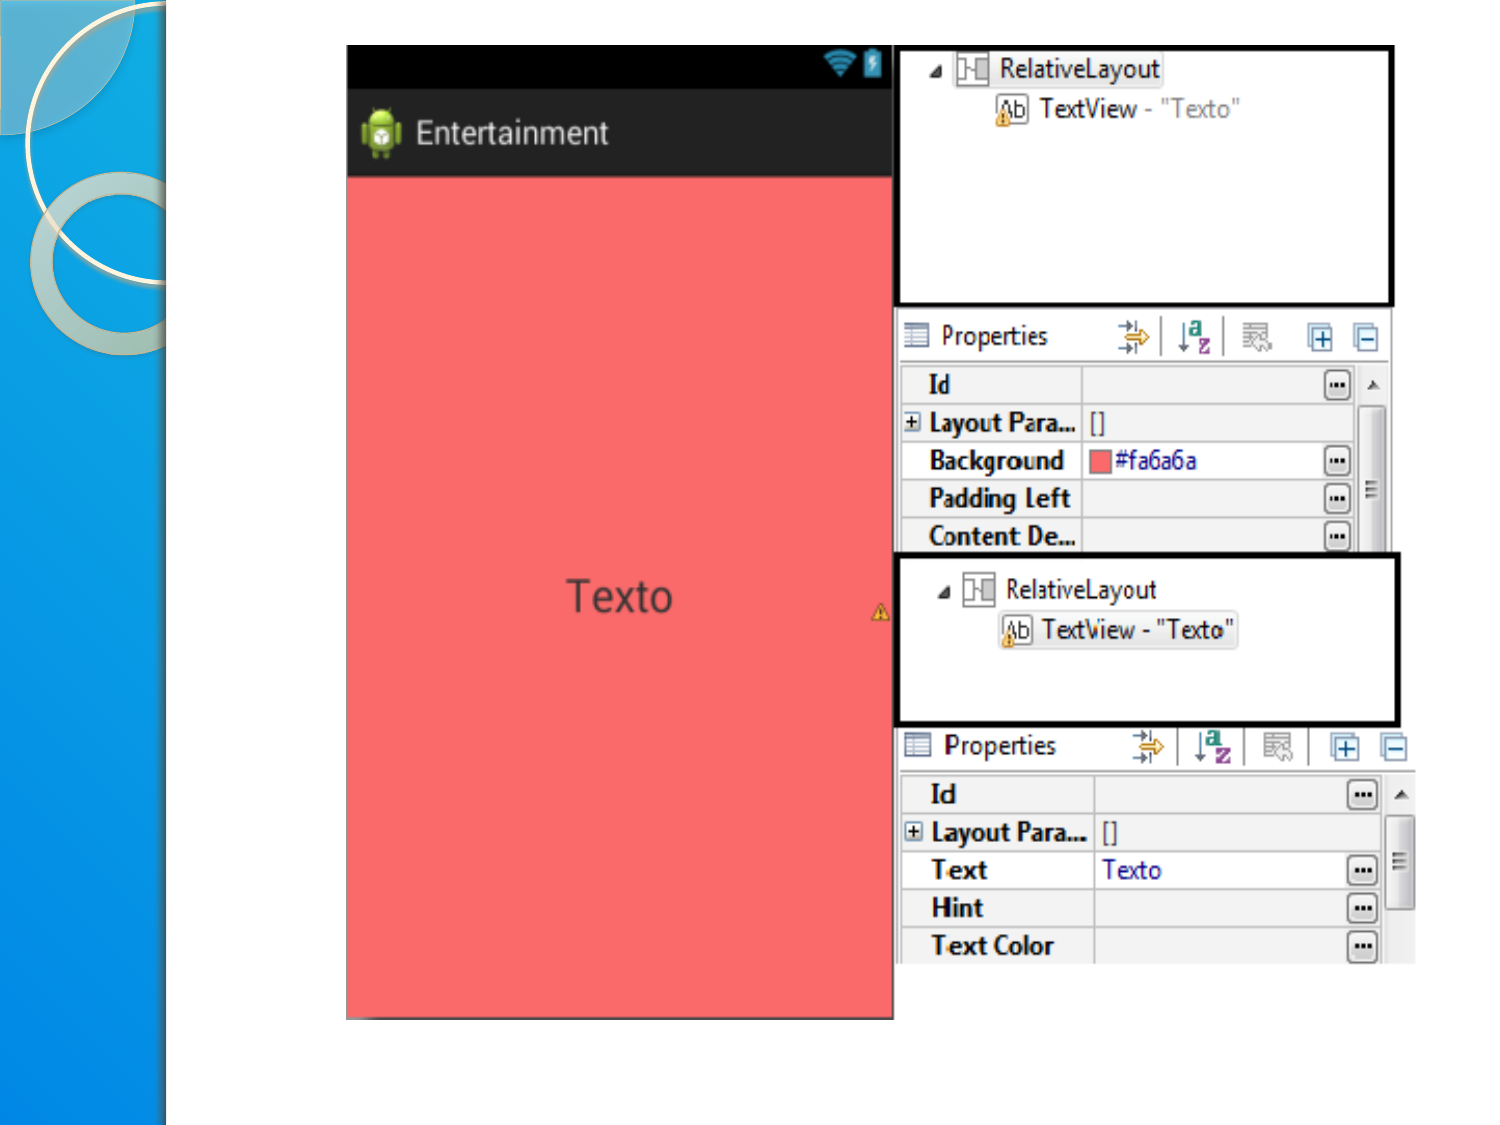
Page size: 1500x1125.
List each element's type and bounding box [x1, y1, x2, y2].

picture [346, 44, 1419, 1020]
